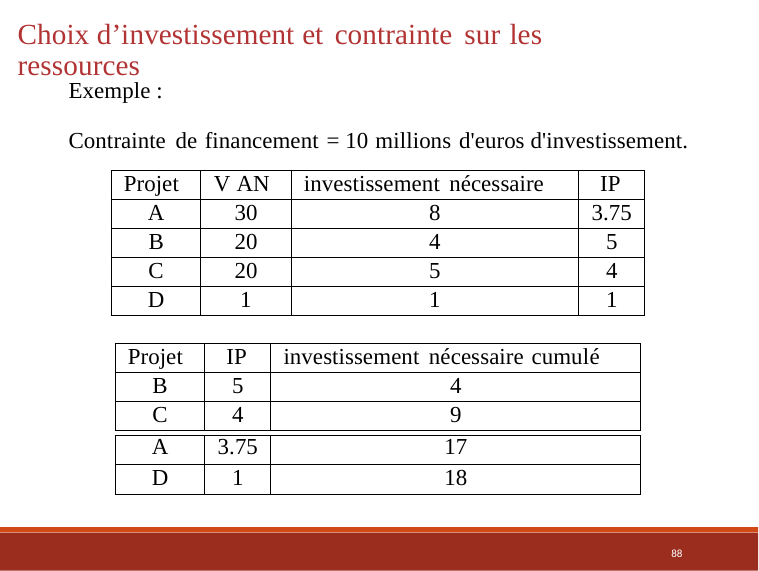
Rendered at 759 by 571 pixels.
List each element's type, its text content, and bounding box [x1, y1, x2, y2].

text_box 5 [204, 372, 270, 401]
text_box C [111, 257, 200, 286]
text_box 17 [270, 433, 641, 464]
text_box 1 [578, 286, 645, 316]
text_box A [115, 433, 204, 464]
text_box IP [204, 343, 270, 372]
text_box 4 [270, 372, 641, 401]
text_box Projet [111, 170, 200, 199]
text_box IP [578, 170, 645, 199]
text_box B [111, 228, 200, 257]
text_box 4 [291, 228, 578, 257]
text_box 18 [270, 464, 641, 494]
text_box investissement nécessaire [291, 170, 578, 199]
text_box D [111, 286, 200, 316]
text_box 30 [200, 199, 291, 228]
text_box 4 [204, 401, 270, 433]
text_box 4 [578, 257, 645, 286]
text_box 5 [578, 228, 645, 257]
text_box 5 [291, 257, 578, 286]
slide_number 88 [615, 537, 698, 569]
text_box 8 [291, 199, 578, 228]
text_box Choix d’investissement et contrainte sur les ressources [15, 20, 669, 55]
text_box 1 [291, 286, 578, 316]
text_box 9 [270, 401, 641, 433]
text_box 1 [204, 464, 270, 494]
text_box Exemple : Contrainte de financement = 10 millions d'euros d'investissement. [66, 79, 705, 145]
text_box 3.75 [578, 199, 645, 228]
text_box 20 [200, 228, 291, 257]
text_box A [111, 199, 200, 228]
text_box investissement nécessaire cumulé [270, 343, 641, 372]
text_box D [115, 464, 204, 494]
text_box V AN [200, 170, 291, 199]
text_box 20 [200, 257, 291, 286]
text_box 1 [200, 286, 291, 316]
text_box B [115, 372, 204, 401]
text_box 3.75 [204, 433, 270, 464]
text_box Projet [115, 343, 204, 372]
text_box C [115, 401, 204, 433]
